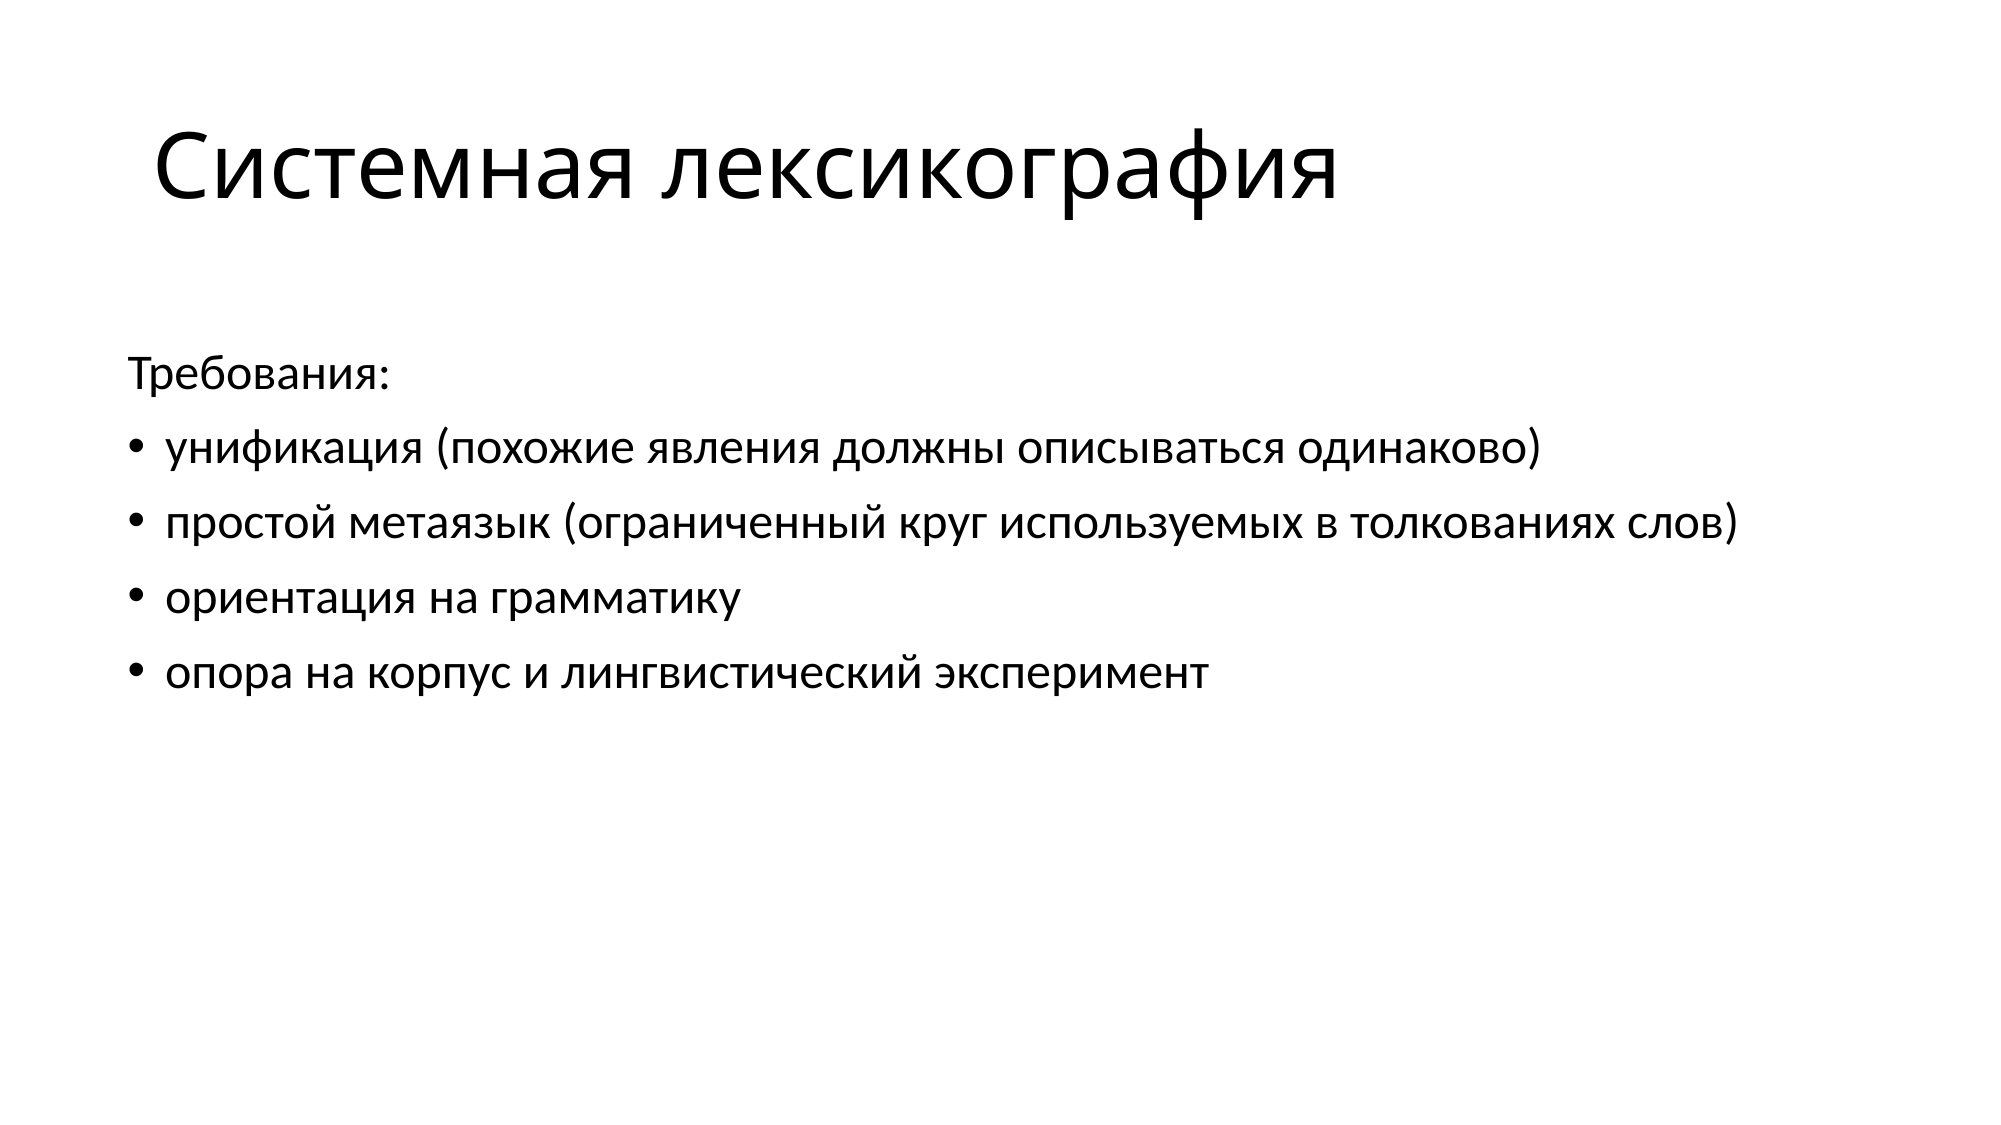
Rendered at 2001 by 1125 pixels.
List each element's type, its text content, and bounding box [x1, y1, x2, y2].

list Требования: унификация (похожие явления должны описываться одинаково) простой метаязык (ограниченный круг используемых в толкованиях слов) ориентация на грамматику опора на корпус и лингвистический эксперимент [112, 338, 1818, 882]
title Системная лексикография [137, 59, 1863, 278]
